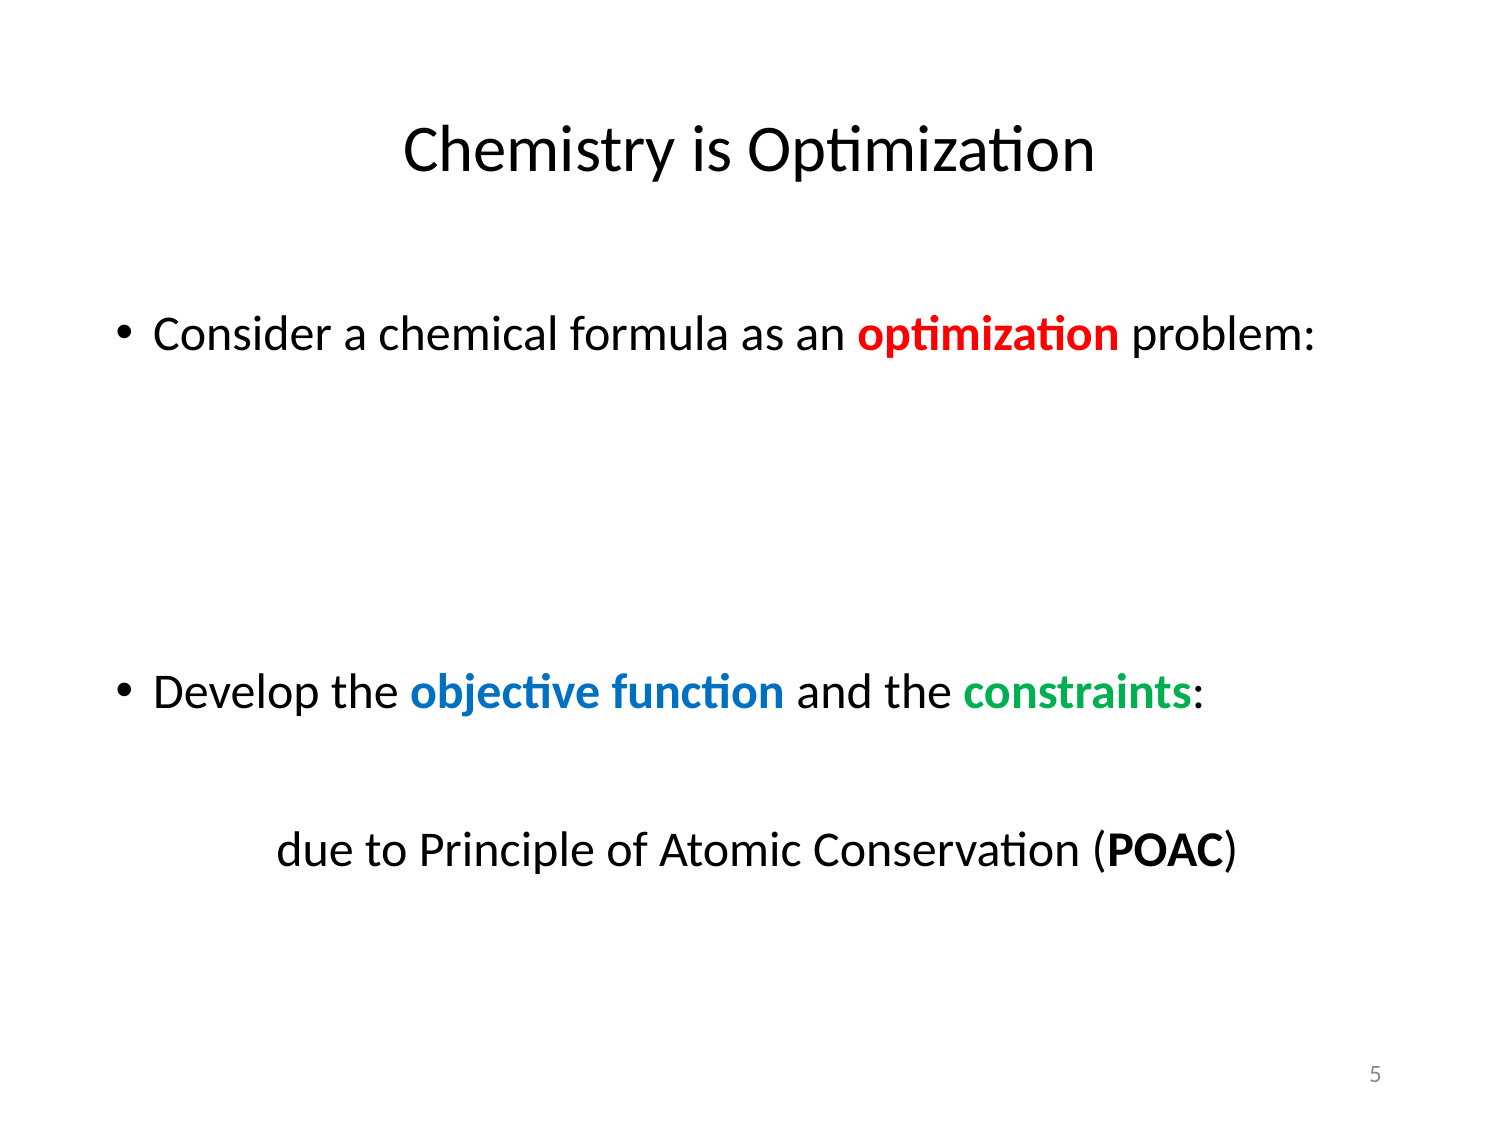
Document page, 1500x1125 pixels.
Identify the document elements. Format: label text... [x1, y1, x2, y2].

title Chemistry is Optimization [103, 59, 1397, 241]
slide_number 5 [1059, 1042, 1397, 1103]
